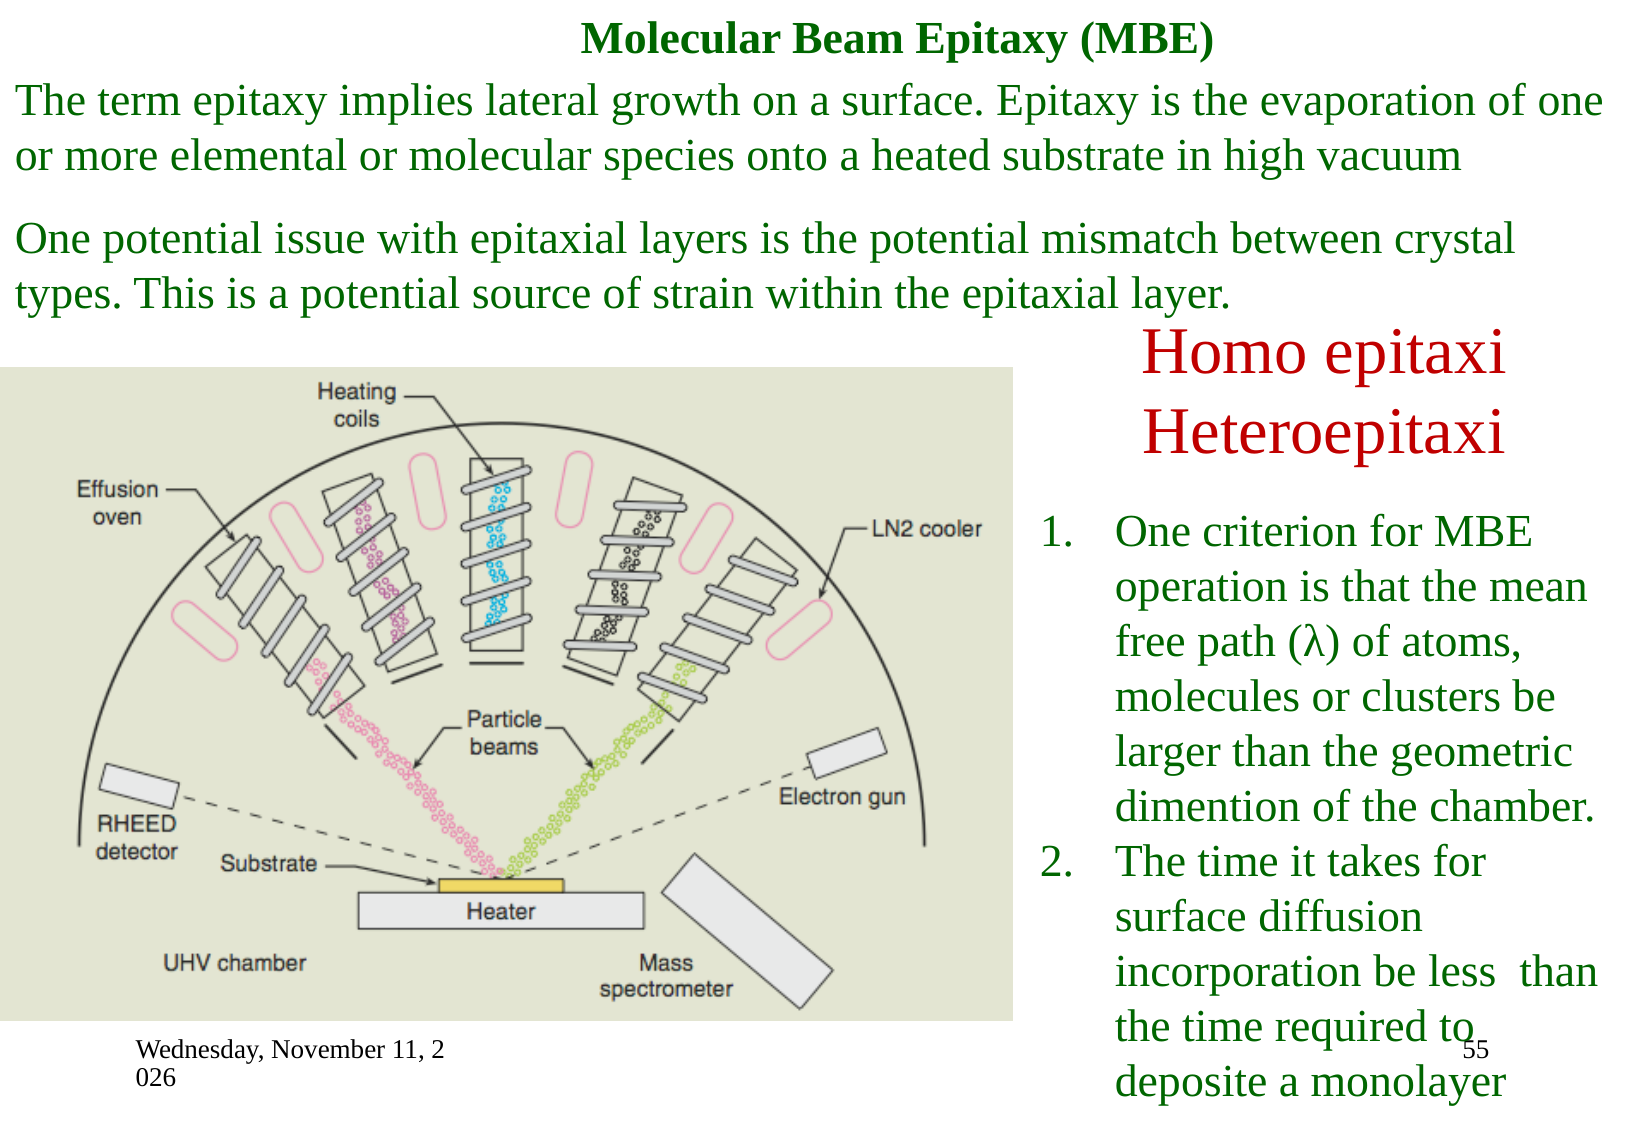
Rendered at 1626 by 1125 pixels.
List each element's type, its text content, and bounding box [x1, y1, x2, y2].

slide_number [121, 1029, 461, 1101]
text_box One criterion for MBE operation is that the mean free path (λ) of atoms, molecules or clusters be larger than the geometric dimention of the chamber. The time it takes for surface diffusion incorporation be less than the time required to deposite a monolayer [1024, 493, 1625, 1125]
text_box Molecular Beam Epitaxy (MBE) [565, 0, 1230, 62]
text_box Homo epitaxi Heteroepitaxi [1126, 299, 1523, 475]
text_box One potential issue with epitaxial layers is the potential mismatch between crystal types. This is a potential source of strain within the epitaxial layer. [0, 199, 1625, 325]
picture [0, 367, 1013, 1021]
text_box The term epitaxy implies lateral growth on a surface. Epitaxy is the evaporation of one or more elemental or molecular species onto a heated substrate in high vacuum [0, 62, 1625, 188]
